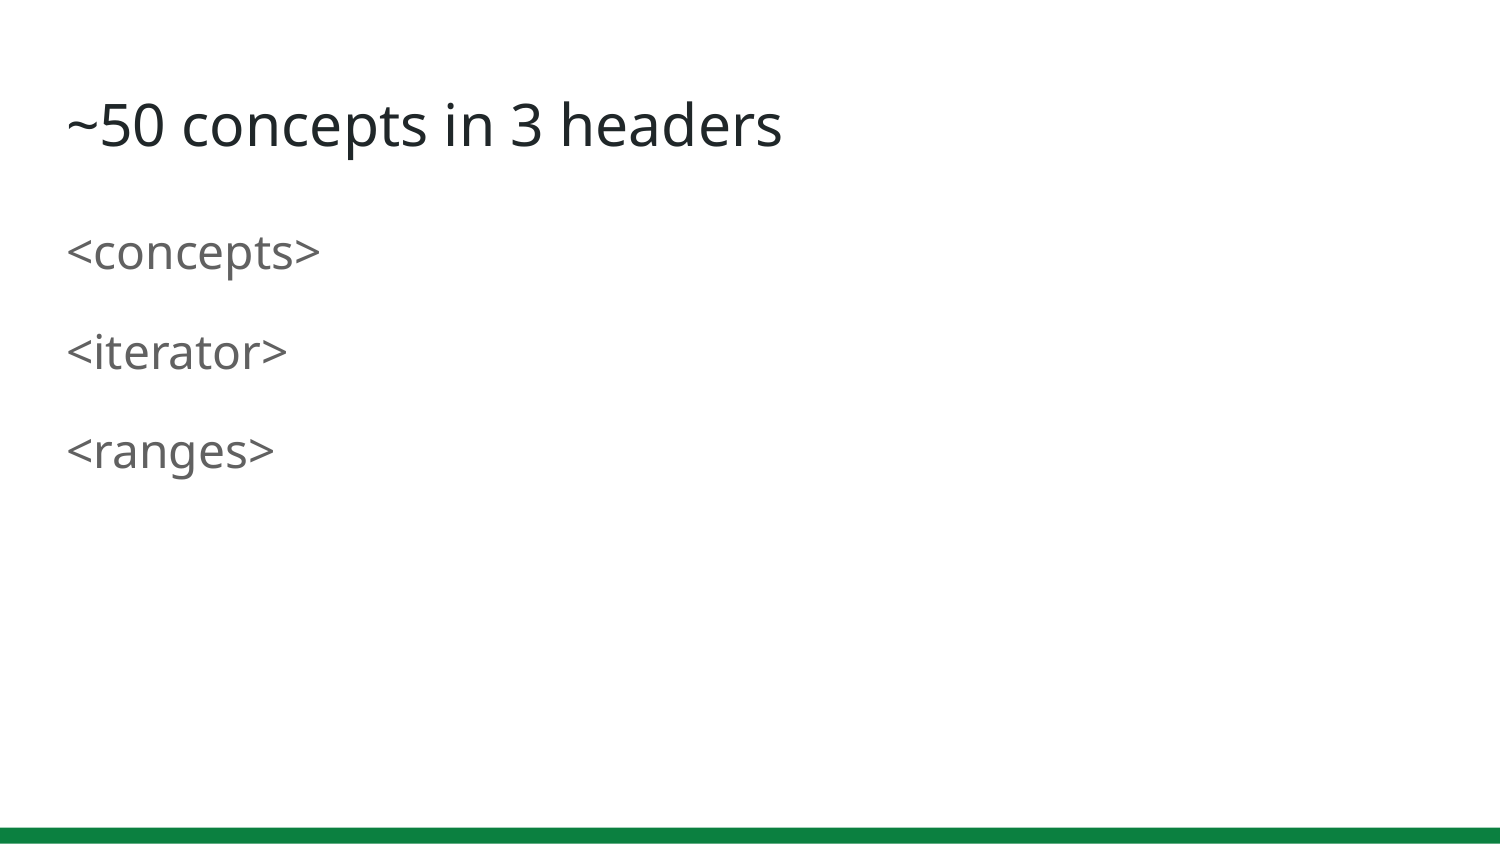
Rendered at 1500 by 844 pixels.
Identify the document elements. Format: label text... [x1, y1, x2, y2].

title ~50 concepts in 3 headers [51, 72, 1449, 167]
list <concepts> <iterator> <ranges> [51, 189, 1449, 750]
